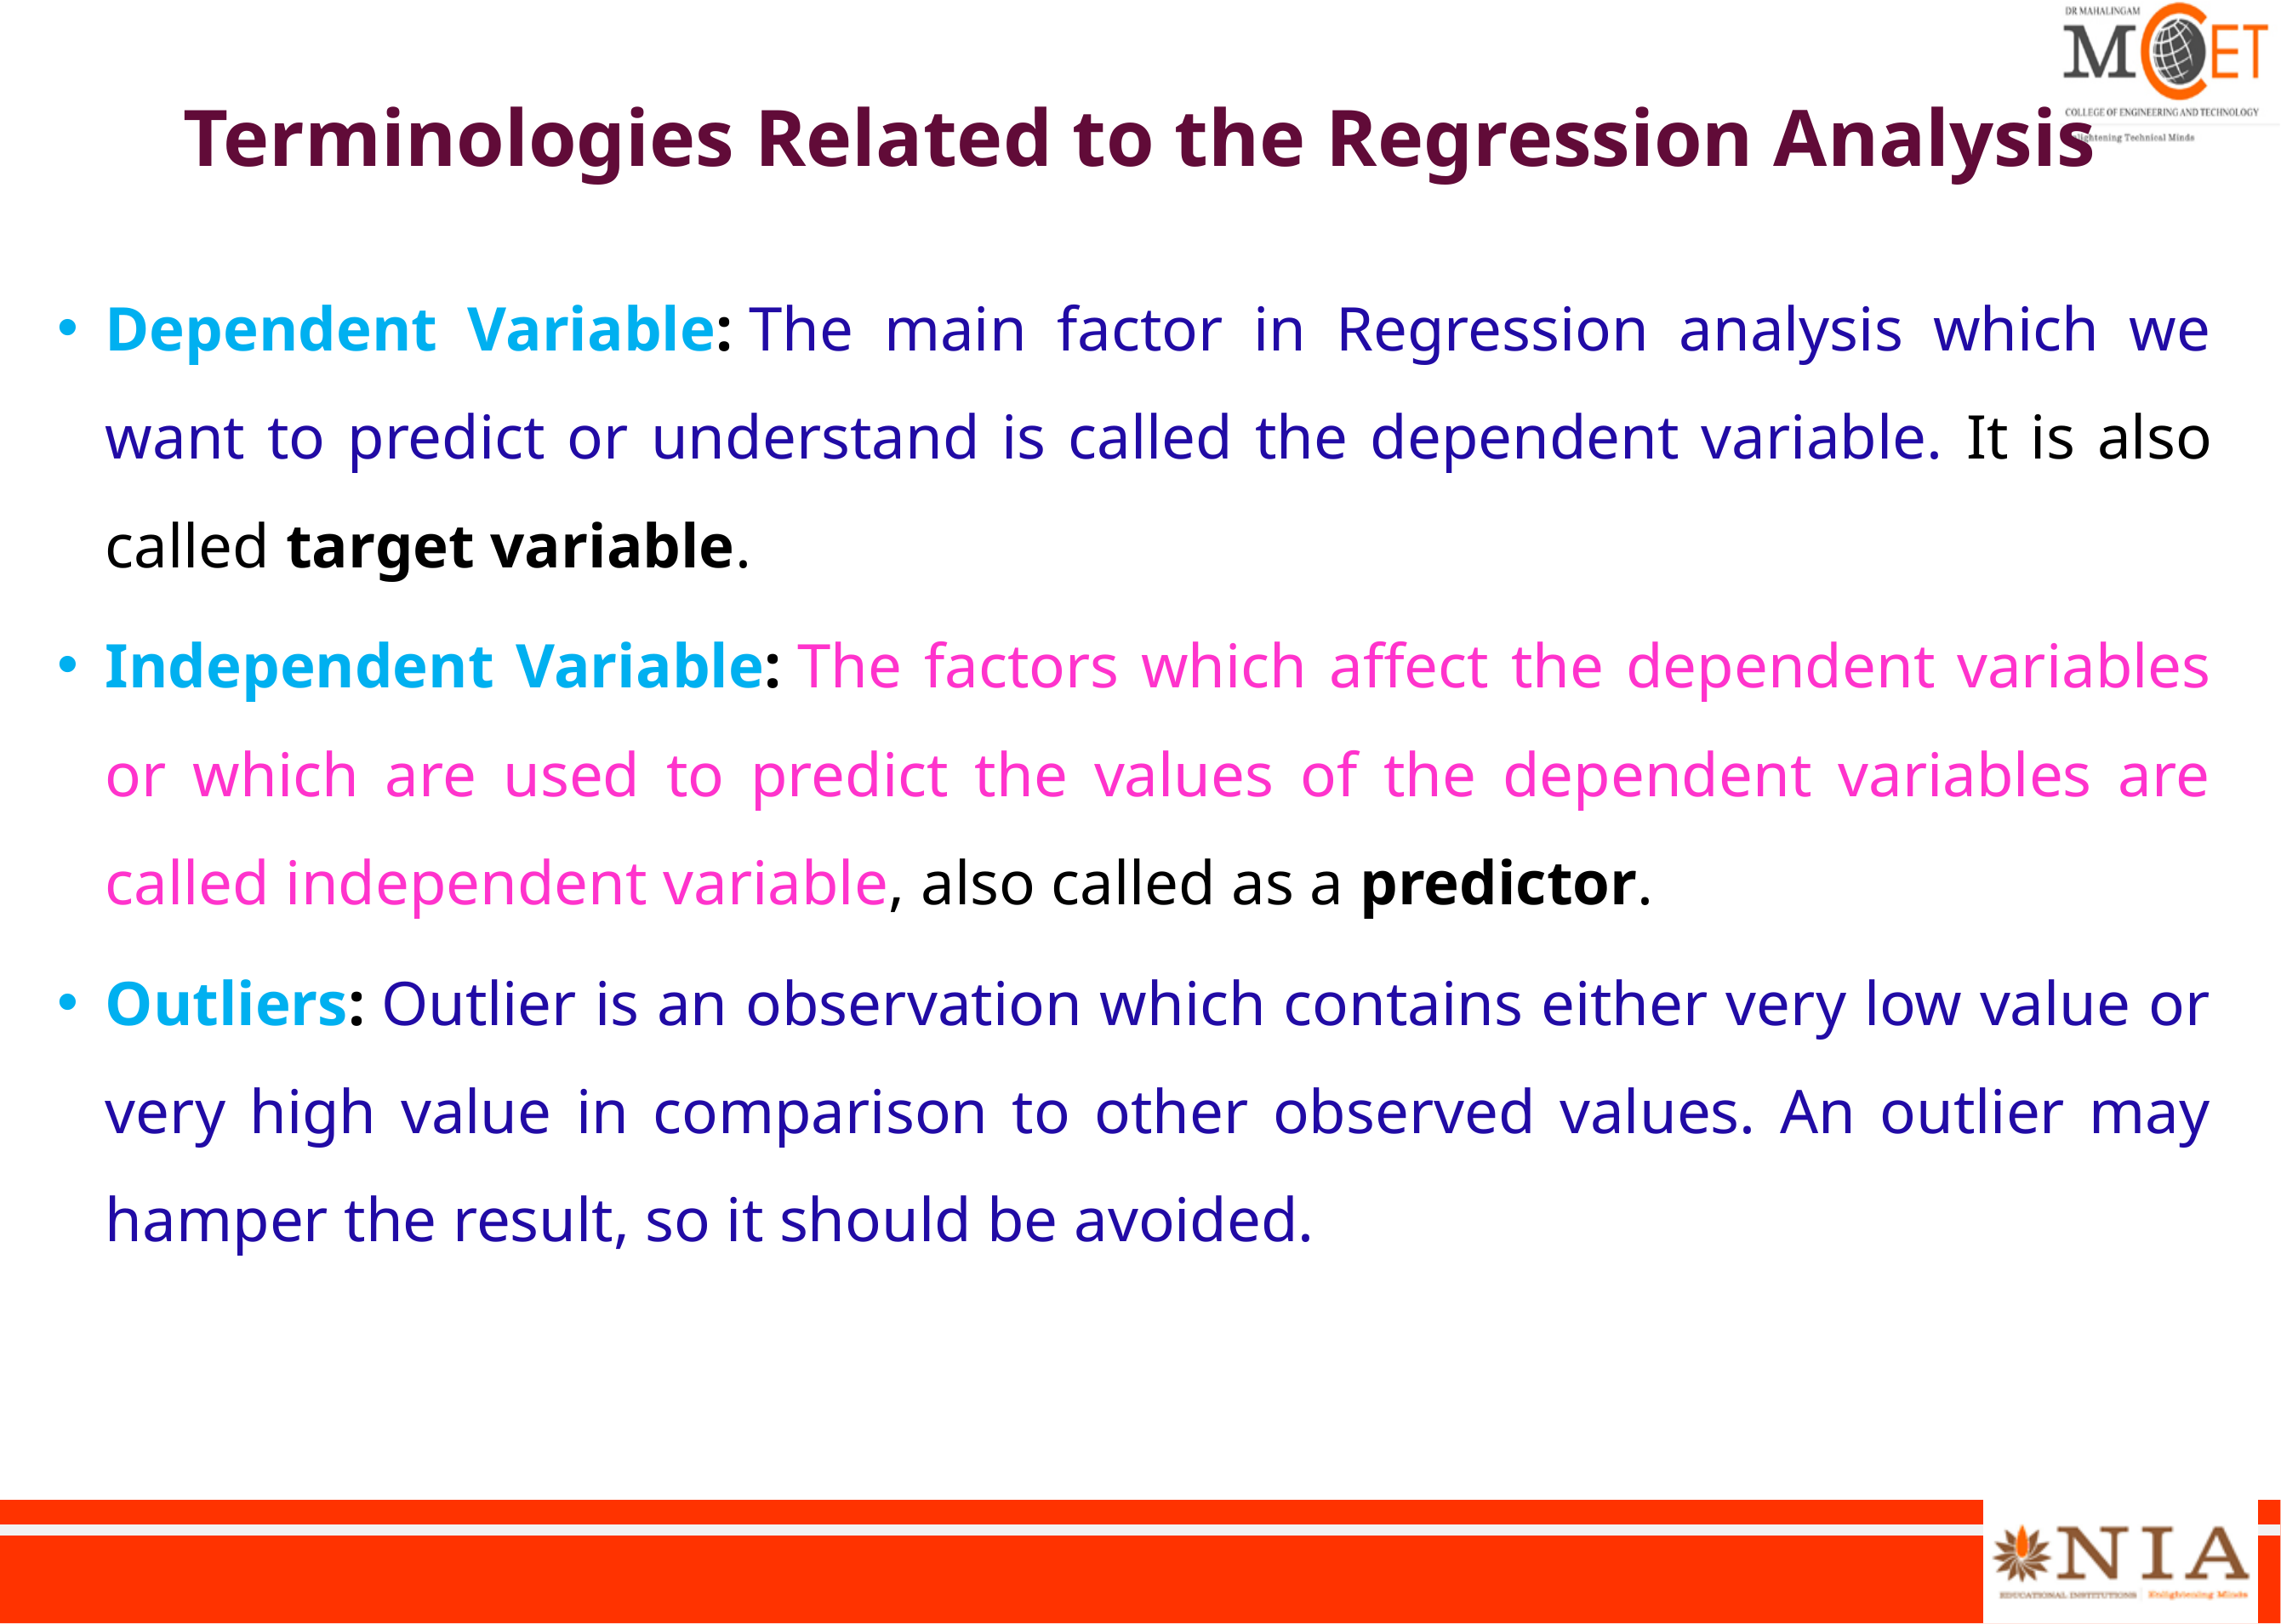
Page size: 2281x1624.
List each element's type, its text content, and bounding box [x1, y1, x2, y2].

picture [1983, 1499, 2258, 1623]
title Terminologies Related to the Regression Analysis [113, 0, 2167, 248]
list Dependent Variable: The main factor in Regression analysis which we want to predict or understand is called the dependent variable. It is also called target variable. Independent Variable: The factors which affect the dependent variables or which are used to predict the values of the dependent variables are called independent variable, also called as a predictor. Outliers: Outlier is an observation which contains either very low value or very high value in comparison to other observed values. An outlier may hamper the result, so it should be avoided. [44, 248, 2226, 1408]
picture [2167, 1, 2281, 145]
